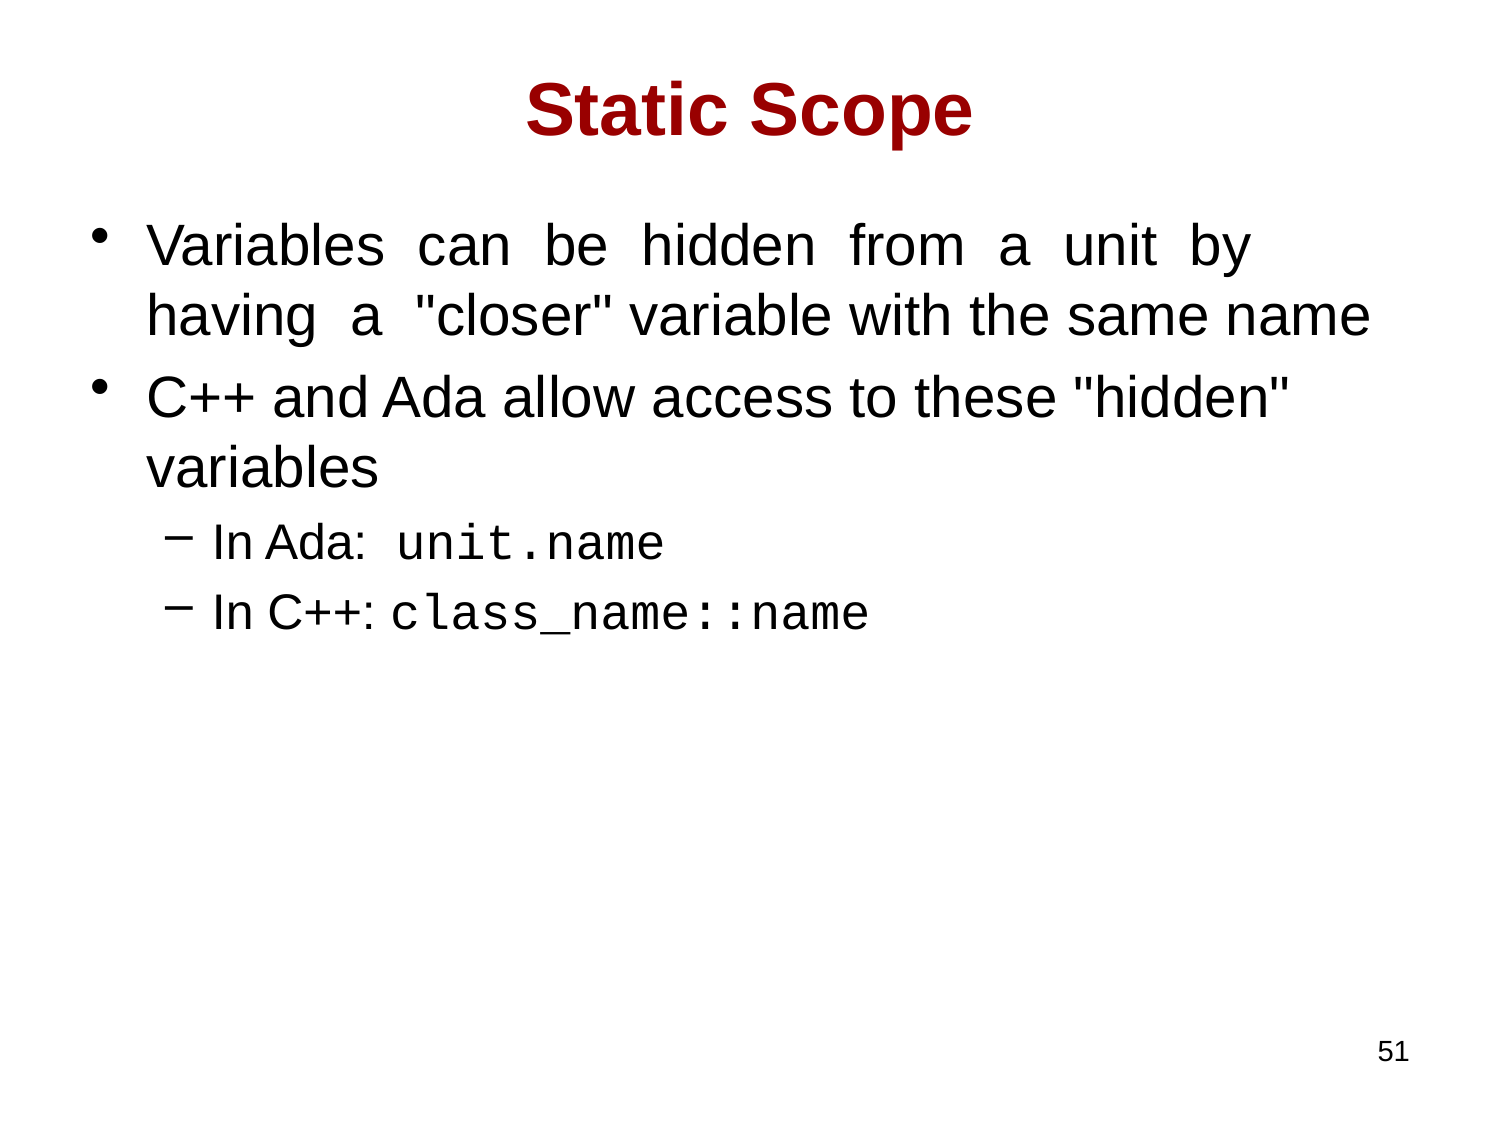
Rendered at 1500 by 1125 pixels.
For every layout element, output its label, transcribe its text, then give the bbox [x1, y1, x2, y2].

slide_number 51 [1074, 1024, 1425, 1103]
title Static Scope [75, 45, 1425, 188]
list Variables can be hidden from a unit by having a "closer" variable with the same name C++ and Ada allow access to these "hidden" variables In Ada: unit.name In C++: class_name::name [75, 200, 1425, 1005]
